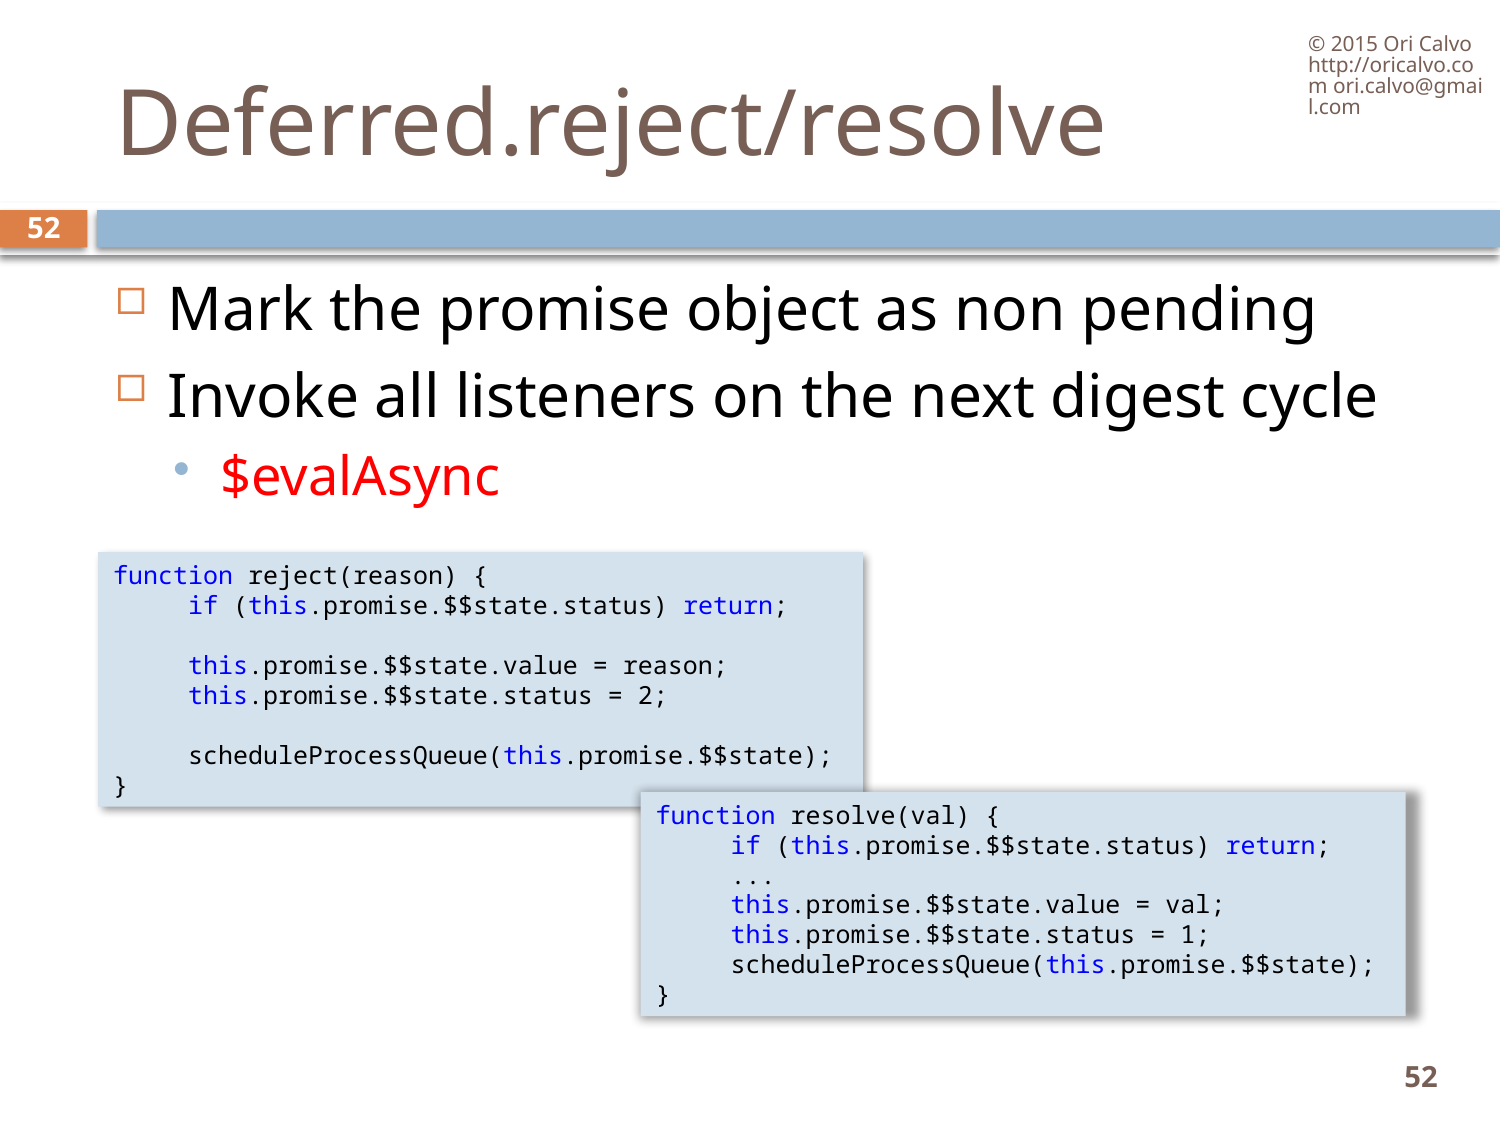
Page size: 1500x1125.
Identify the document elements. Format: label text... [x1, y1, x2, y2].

footer © 2015 Ori Calvo http://oricalvo.com ori.calvo@gmail.com [1293, 0, 1500, 90]
title Deferred.reject/resolve [100, 37, 1438, 200]
text_box function reject(reason) { if (this.promise.$$state.status) return; this.promise.$$state.value = reason; this.promise.$$state.status = 2; scheduleProcessQueue(this.promise.$$state); } [98, 552, 863, 807]
list Mark the promise object as non pending Invoke all listeners on the next digest cycle $evalAsync [100, 262, 1438, 1000]
text_box function resolve(val) { if (this.promise.$$state.status) return; ... this.promise.$$state.value = val; this.promise.$$state.status = 1; scheduleProcessQueue(this.promise.$$state); } [640, 791, 1406, 1017]
slide_number 52 [0, 208, 88, 249]
